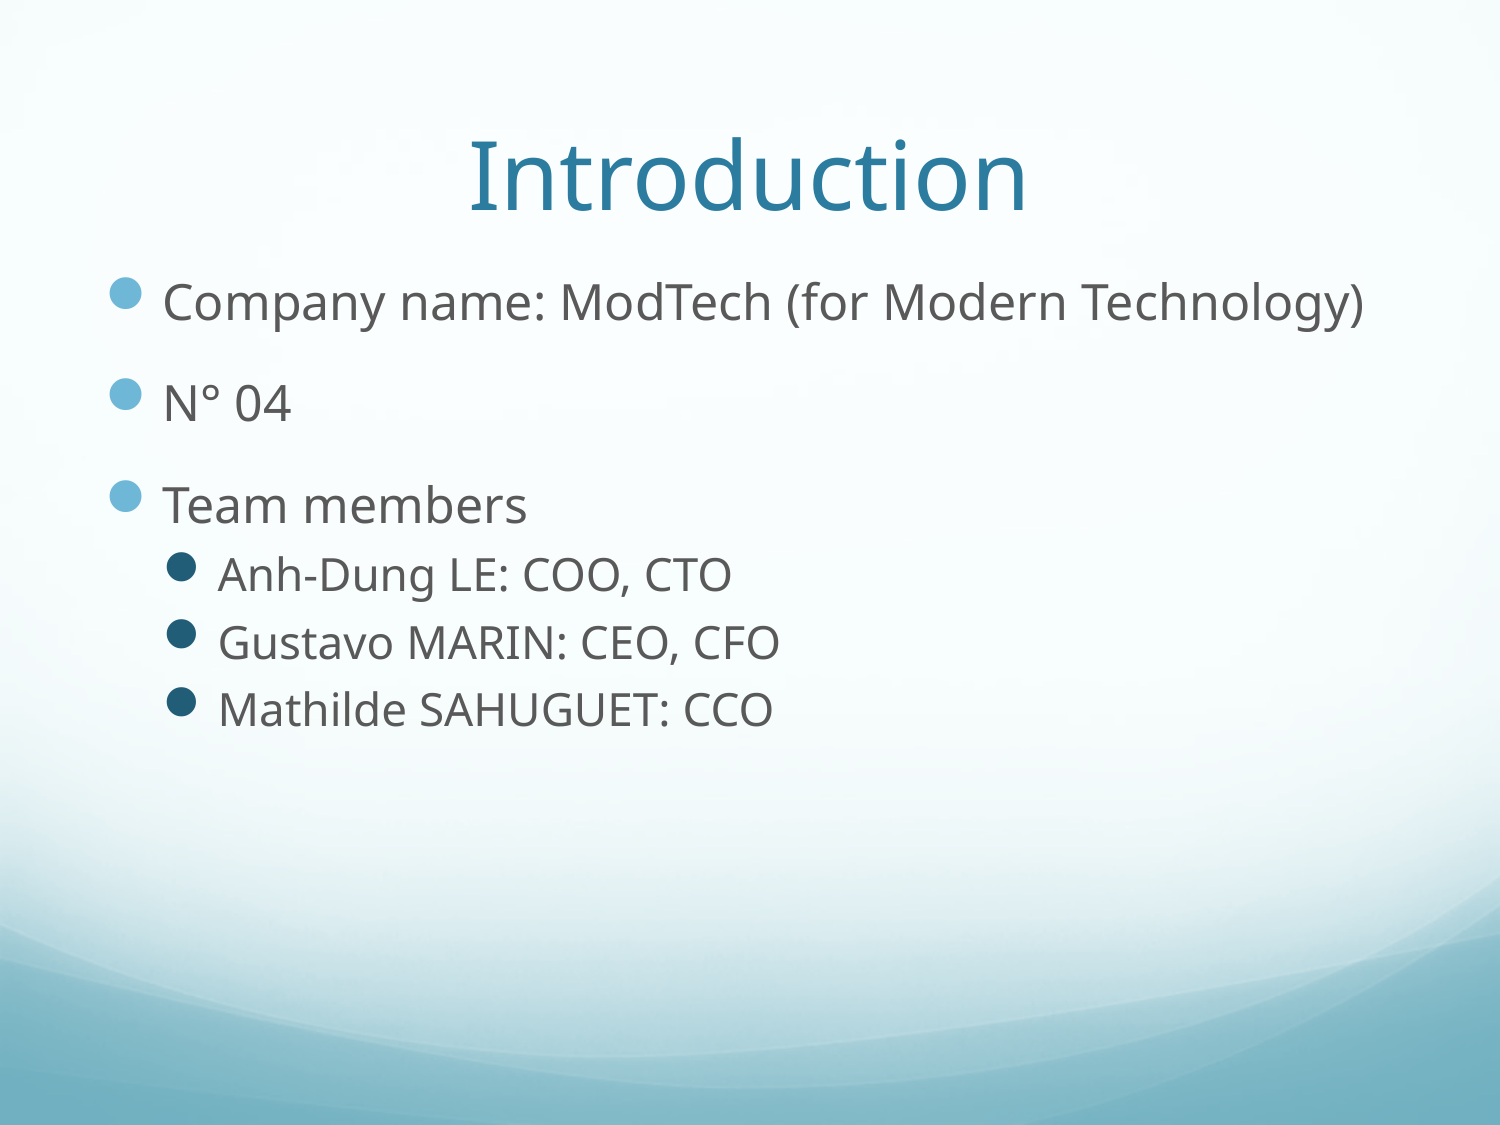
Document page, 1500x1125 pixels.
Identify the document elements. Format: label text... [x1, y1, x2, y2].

list Company name: ModTech (for Modern Technology) N° 04 Team members Anh-Dung LE: COO, CTO Gustavo MARIN: CEO, CFO Mathilde SAHUGUET: CCO [90, 262, 1410, 975]
title Introduction [90, 17, 1410, 237]
